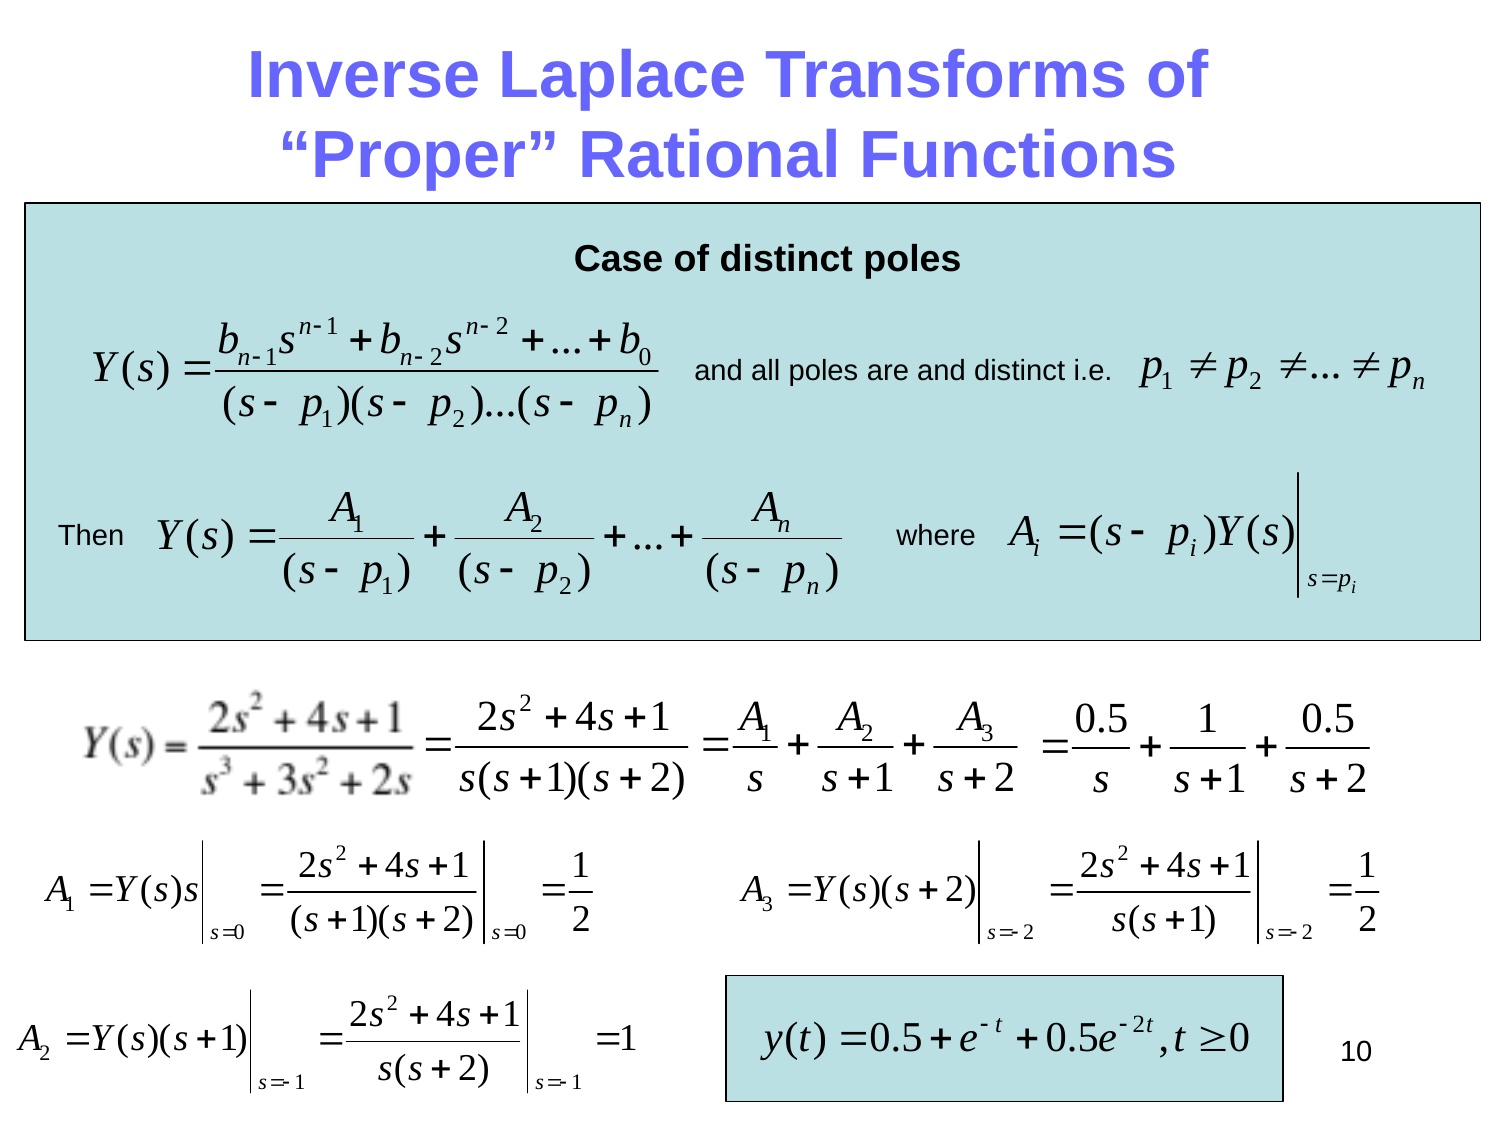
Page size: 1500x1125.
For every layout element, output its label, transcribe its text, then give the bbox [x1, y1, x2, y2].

title Inverse Laplace Transforms of “Proper” Rational Functions [90, 17, 1367, 206]
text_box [86, 304, 666, 437]
text_box and all poles are and distinct i.e. [679, 344, 1123, 394]
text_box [9, 980, 641, 1102]
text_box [150, 479, 851, 605]
slide_number 10 [1283, 1024, 1388, 1101]
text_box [36, 831, 602, 953]
text_box Case of distinct poles [468, 226, 1068, 286]
text_box Then [43, 508, 145, 559]
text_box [78, 685, 410, 796]
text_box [1031, 690, 1380, 803]
text_box [725, 975, 1283, 1102]
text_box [414, 681, 1028, 808]
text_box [1128, 334, 1433, 401]
text_box where [881, 508, 994, 559]
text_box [732, 831, 1386, 953]
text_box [753, 1005, 1257, 1070]
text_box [999, 465, 1374, 605]
text_box [25, 203, 1481, 641]
